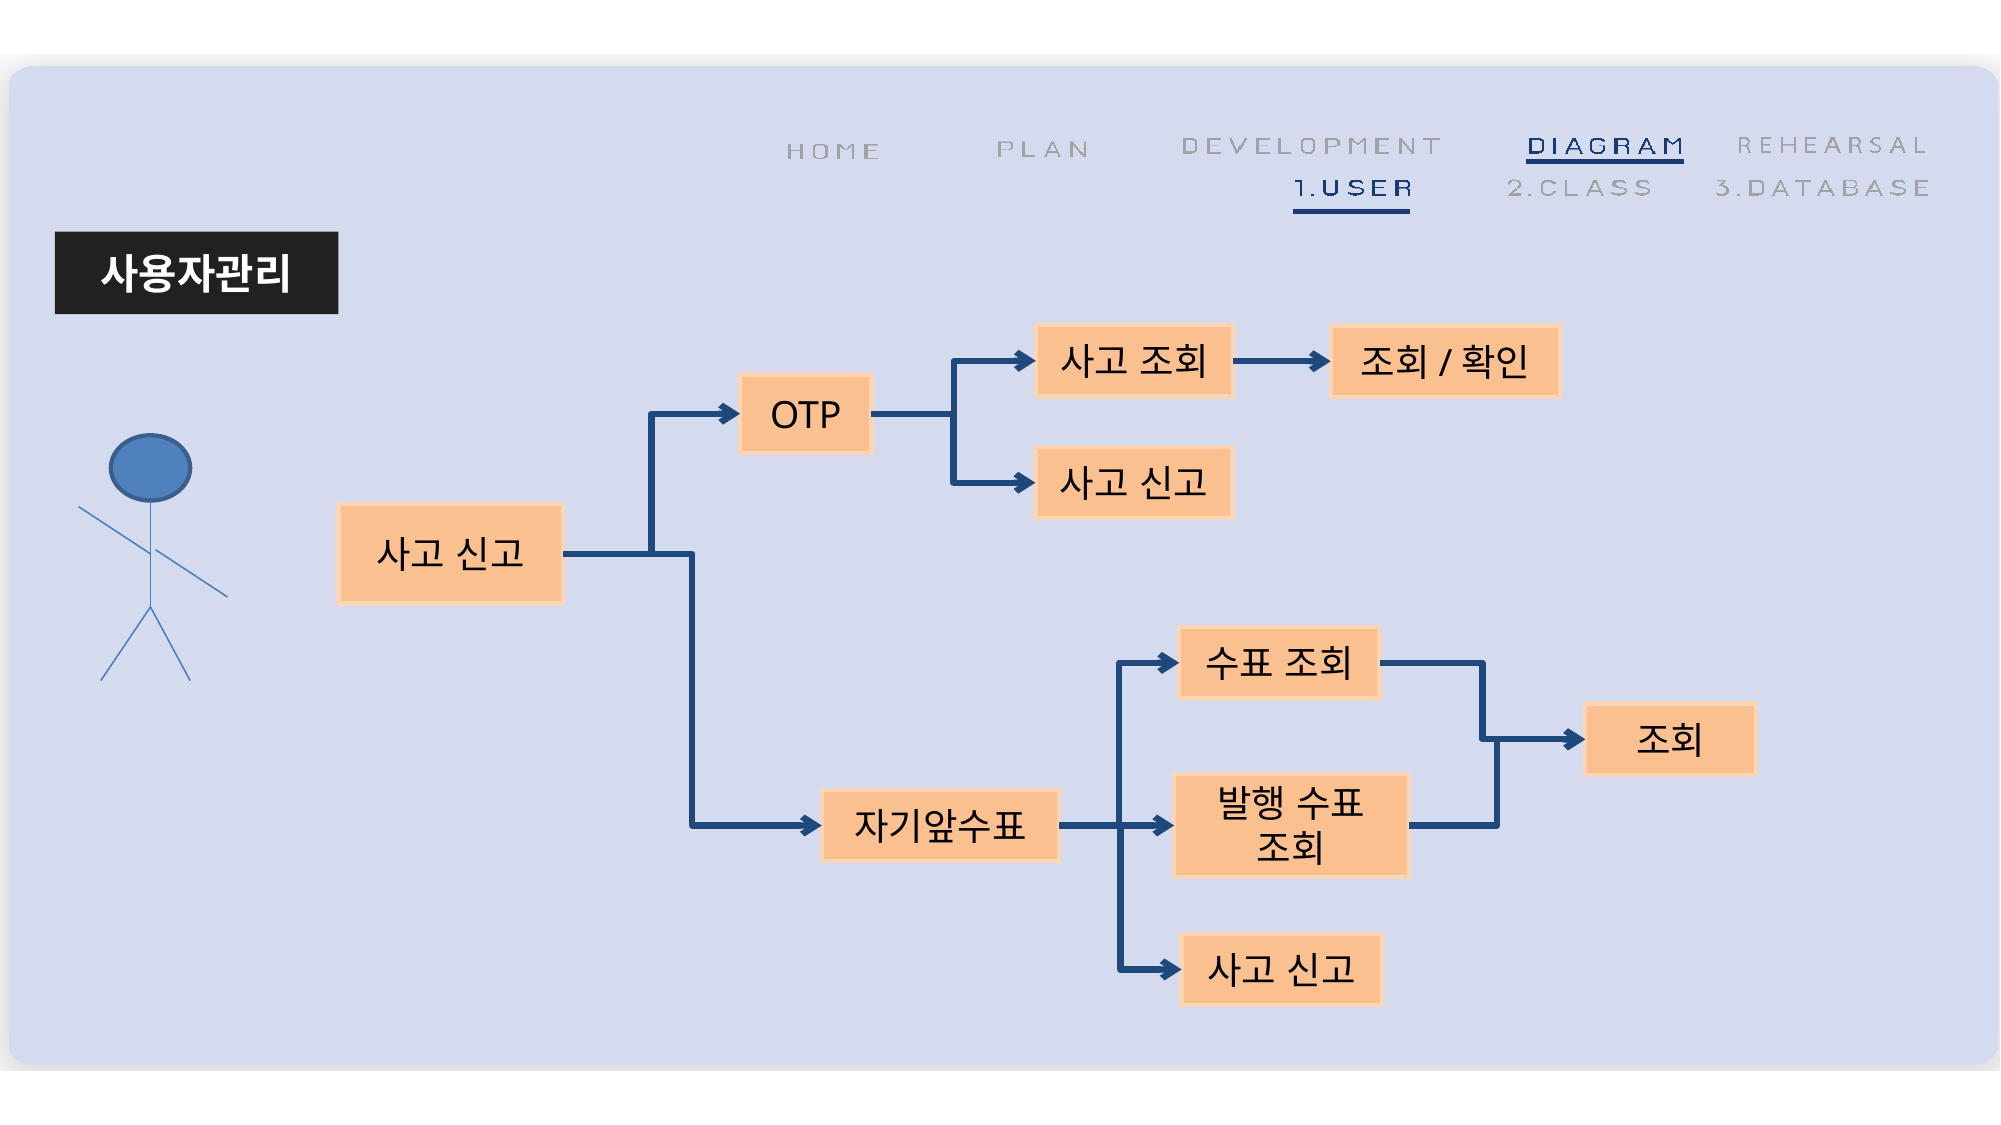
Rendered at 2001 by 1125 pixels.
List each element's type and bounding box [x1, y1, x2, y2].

text_box [871, 360, 1036, 413]
text_box [1059, 832, 1182, 970]
text_box [1408, 739, 1586, 826]
text_box [562, 413, 741, 553]
text_box [562, 553, 823, 826]
text_box [78, 434, 228, 681]
text_box [1059, 662, 1180, 826]
text_box [1379, 662, 1586, 740]
picture [0, 54, 2000, 1071]
text_box [871, 413, 1036, 483]
